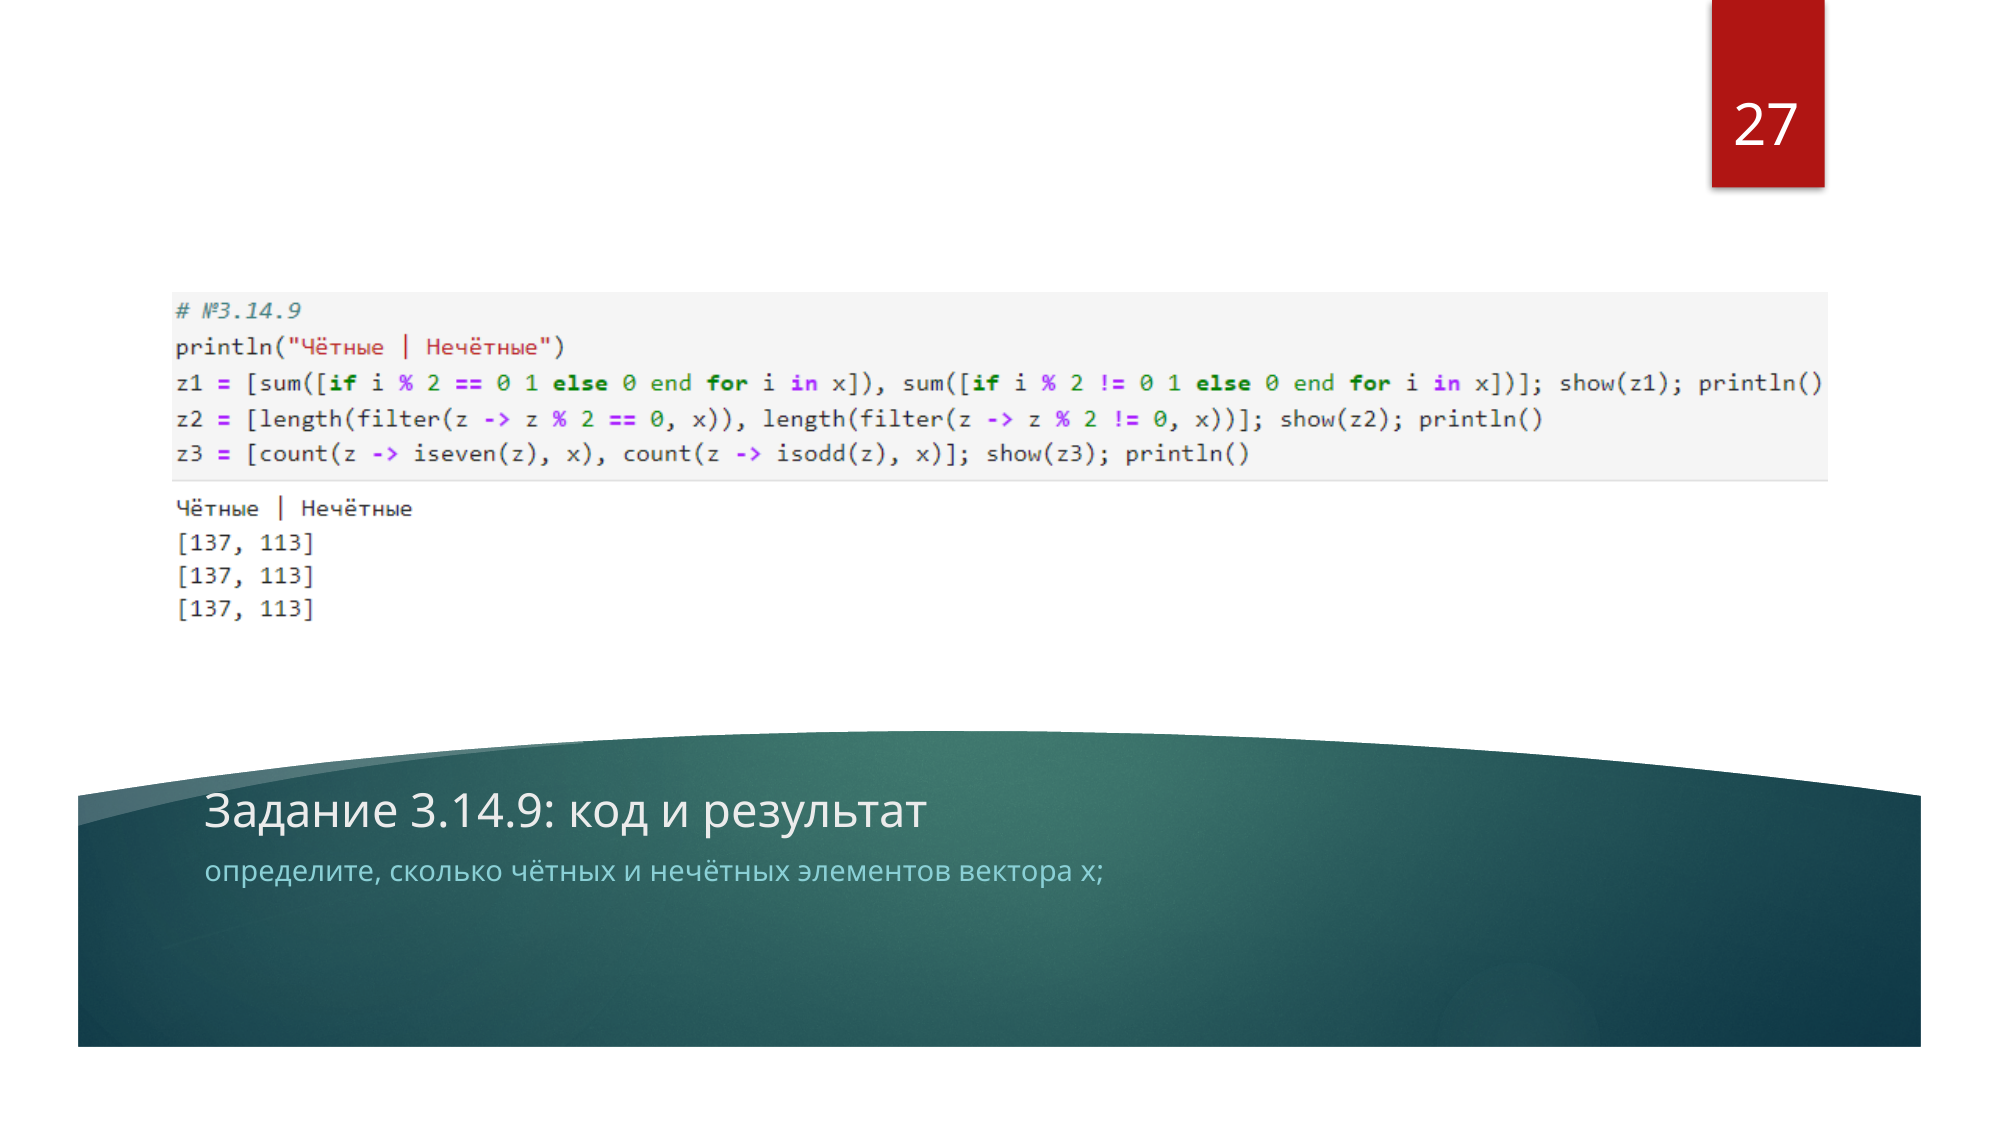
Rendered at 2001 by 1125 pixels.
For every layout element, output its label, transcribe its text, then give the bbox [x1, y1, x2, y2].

slide_number 27 [1698, 48, 1836, 175]
title Задание 3.14.9: код и результат [189, 772, 1638, 844]
picture [172, 292, 1828, 630]
list определите, сколько чётных и нечётных элементов вектора x; [189, 844, 1826, 1005]
